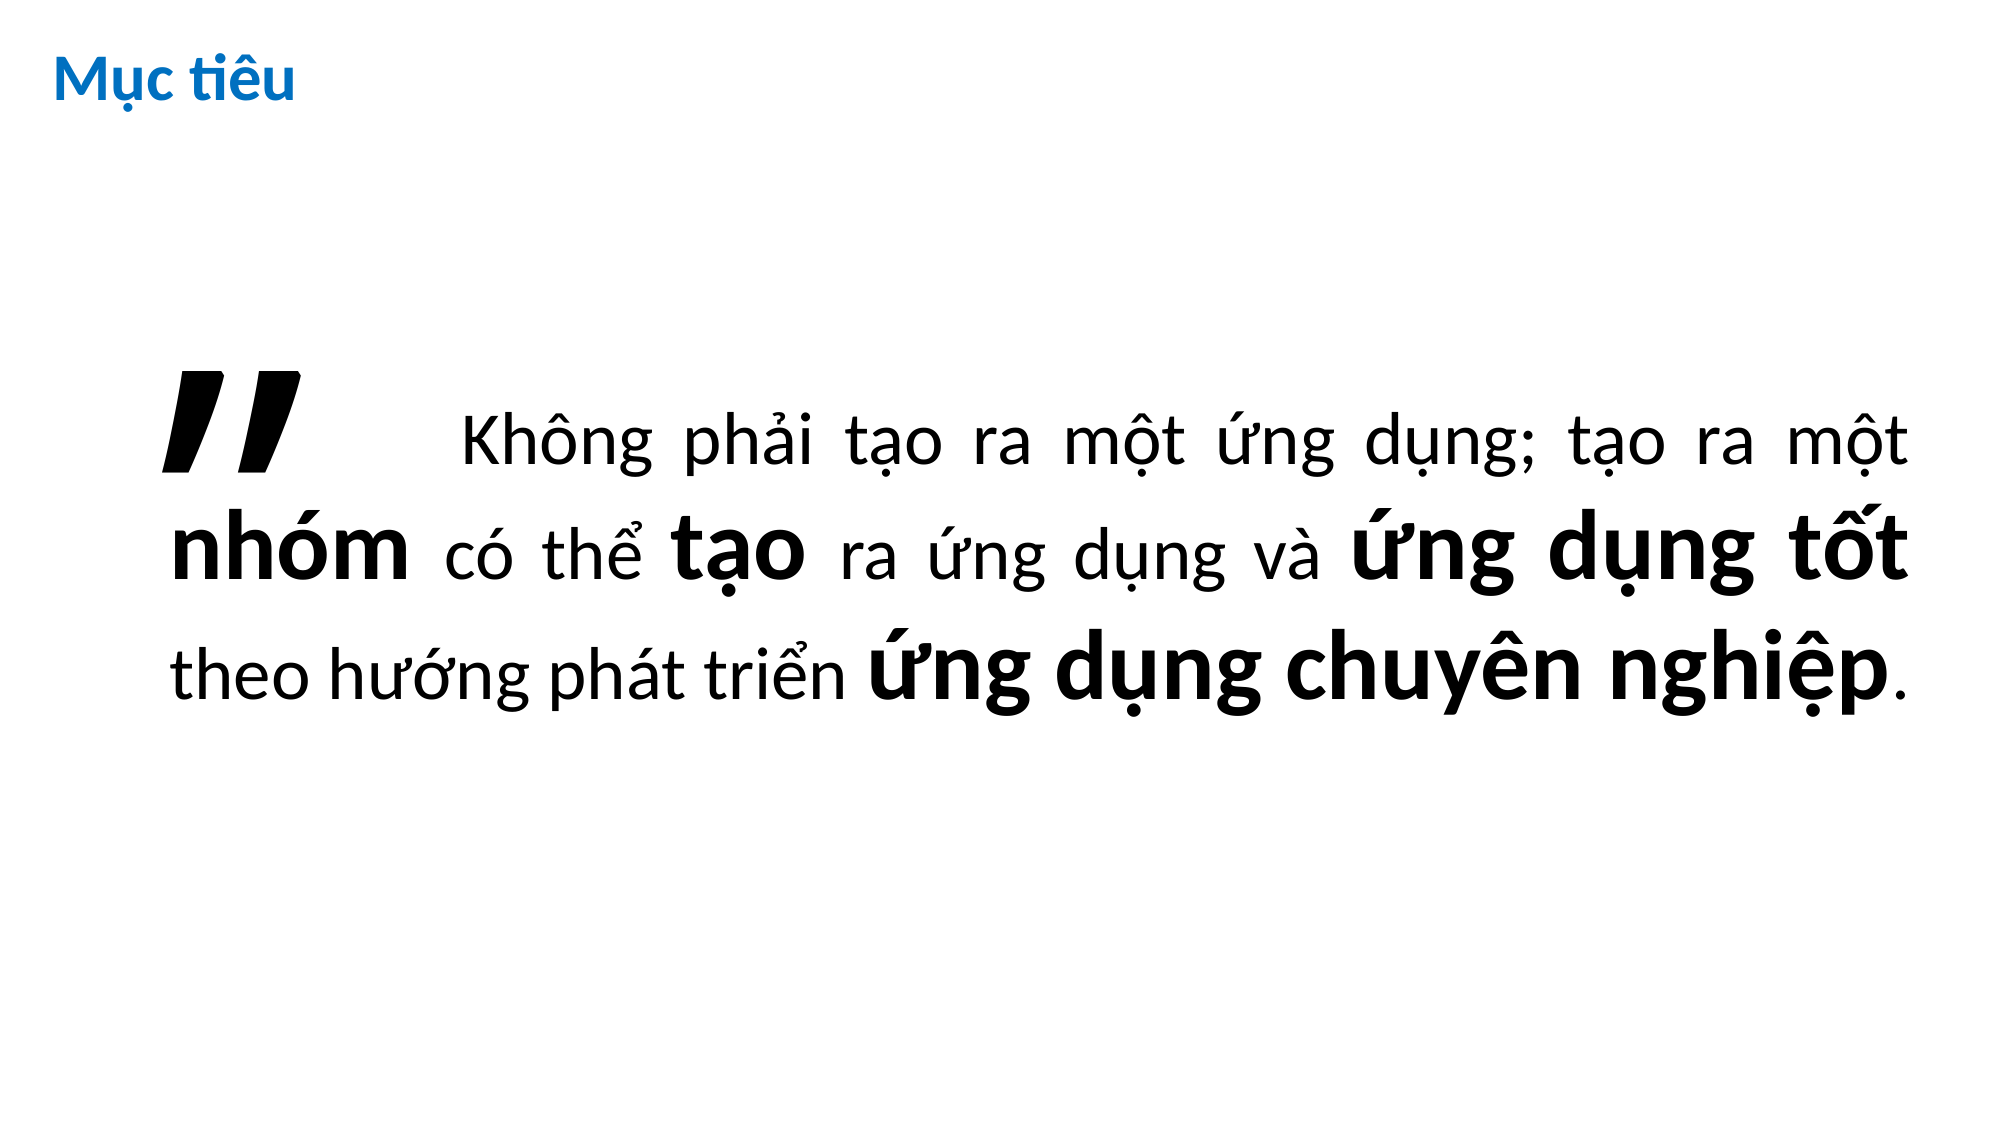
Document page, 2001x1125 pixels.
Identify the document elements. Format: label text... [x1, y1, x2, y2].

text_box Không phải tạo ra một ứng dụng; tạo ra một nhóm có thể tạo ra ứng dụng và ứng dụng tốt theo hướng phát triển ứng dụng chuyên nghiệp. [505, 382, 1927, 727]
text_box Mục tiêu [37, 26, 313, 121]
text_box ” [142, 245, 505, 759]
